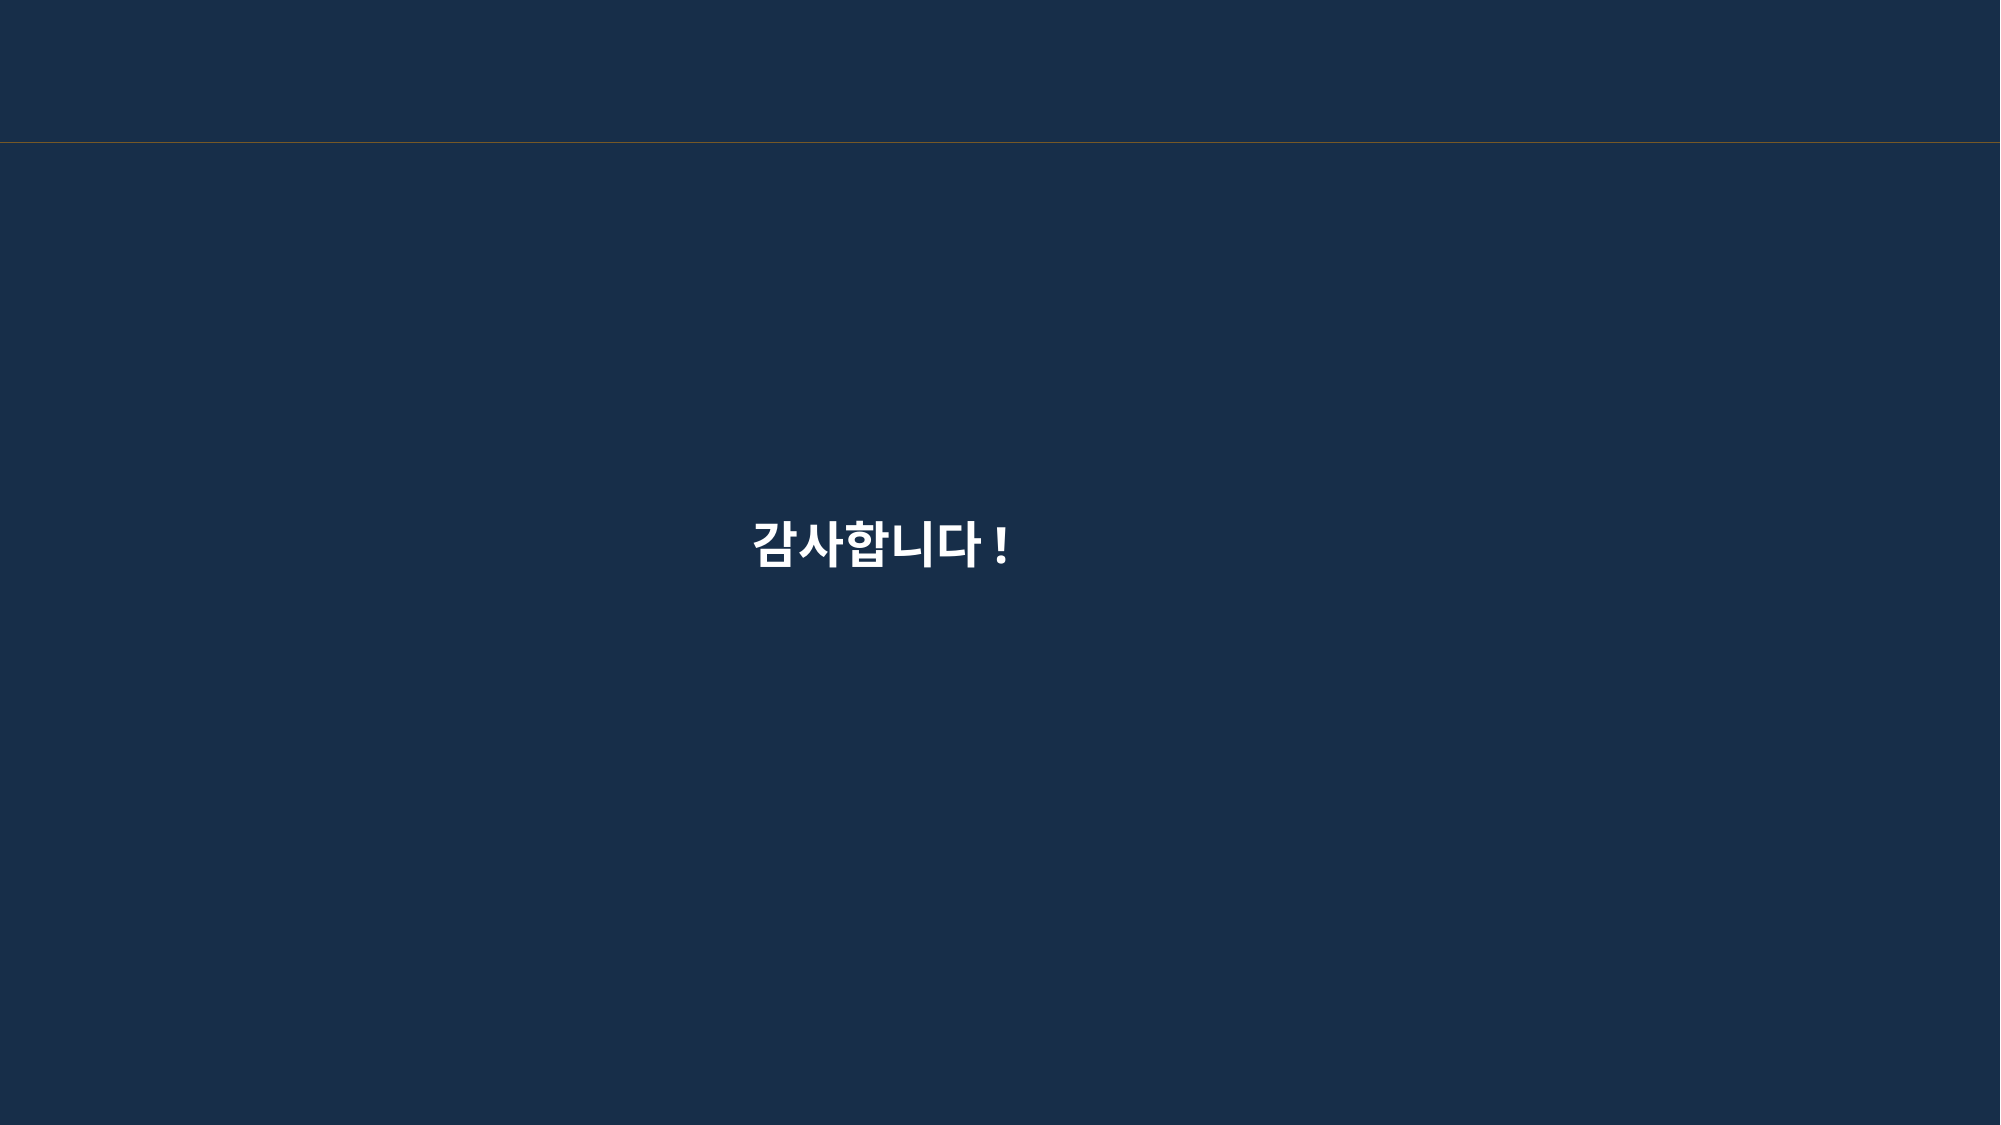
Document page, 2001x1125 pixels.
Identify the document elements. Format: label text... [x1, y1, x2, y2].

list 감사합니다! [737, 512, 2000, 696]
